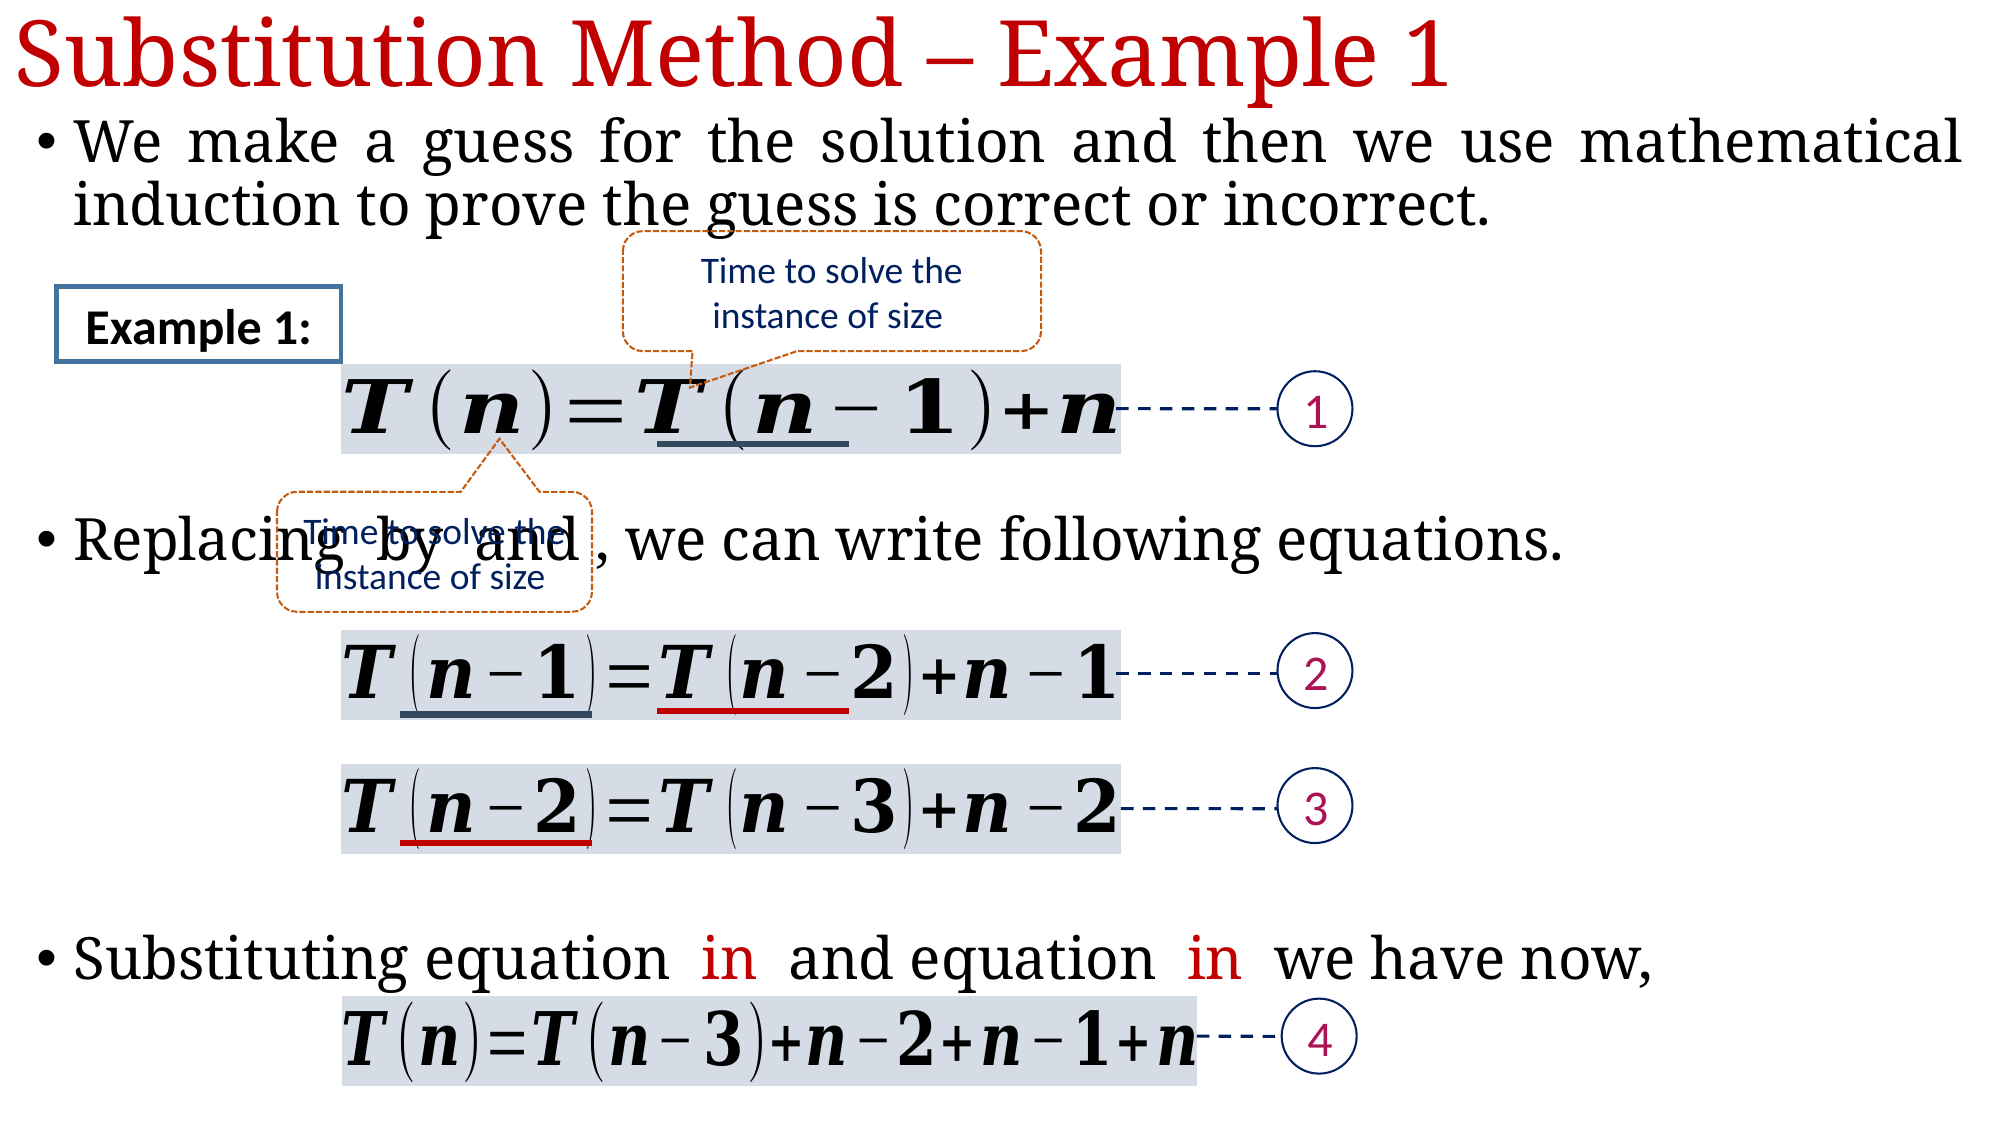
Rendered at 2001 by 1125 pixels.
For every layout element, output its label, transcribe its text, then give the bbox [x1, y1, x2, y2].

text_box 2 [1276, 632, 1354, 710]
text_box 3 [1276, 767, 1354, 845]
text_box 4 [1280, 997, 1358, 1075]
text_box Substitution Method – Example 1 [0, 0, 2000, 117]
text_box 1 [1276, 370, 1354, 448]
text_box Example 1: [55, 286, 342, 363]
